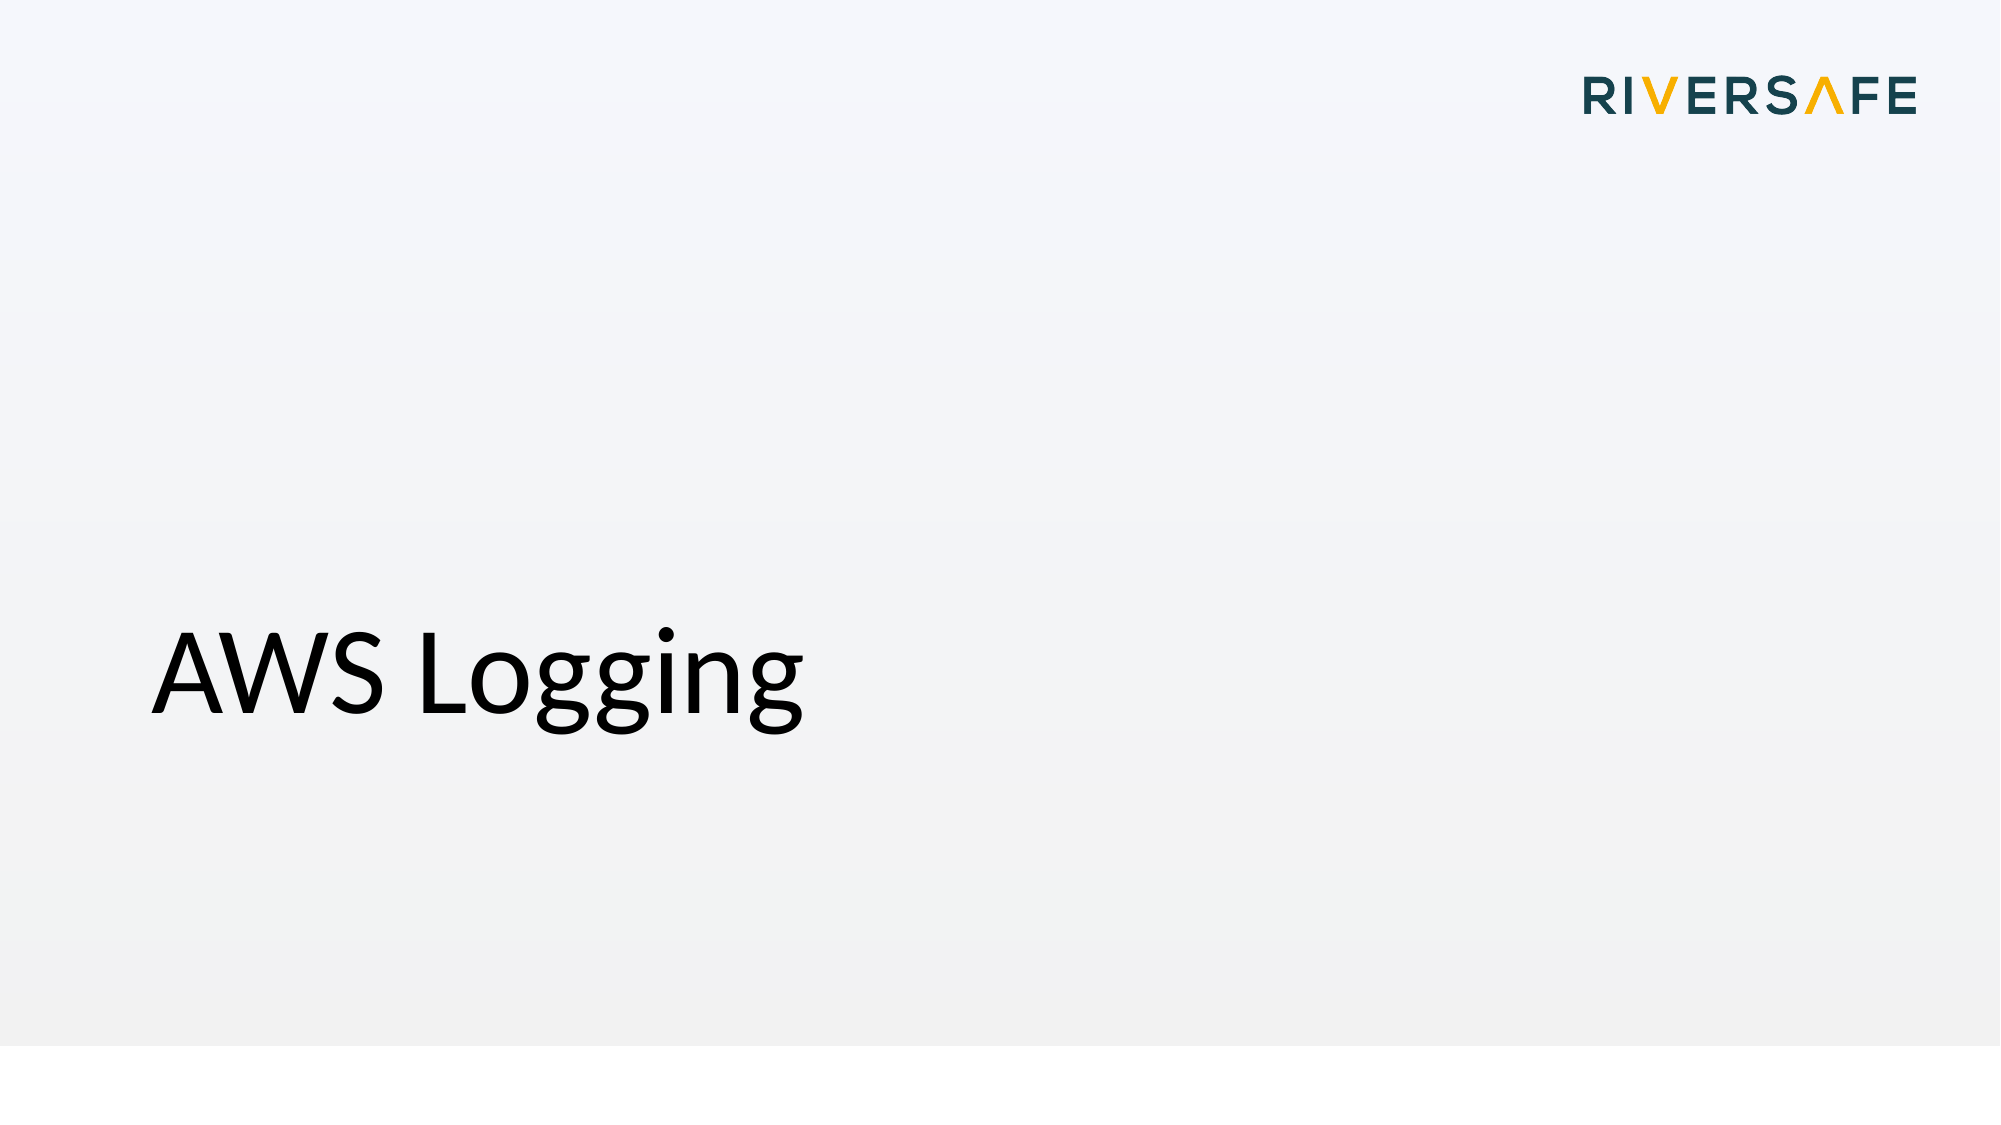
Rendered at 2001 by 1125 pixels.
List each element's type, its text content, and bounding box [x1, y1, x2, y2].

title AWS Logging [136, 280, 1862, 749]
picture [1584, 75, 1916, 115]
